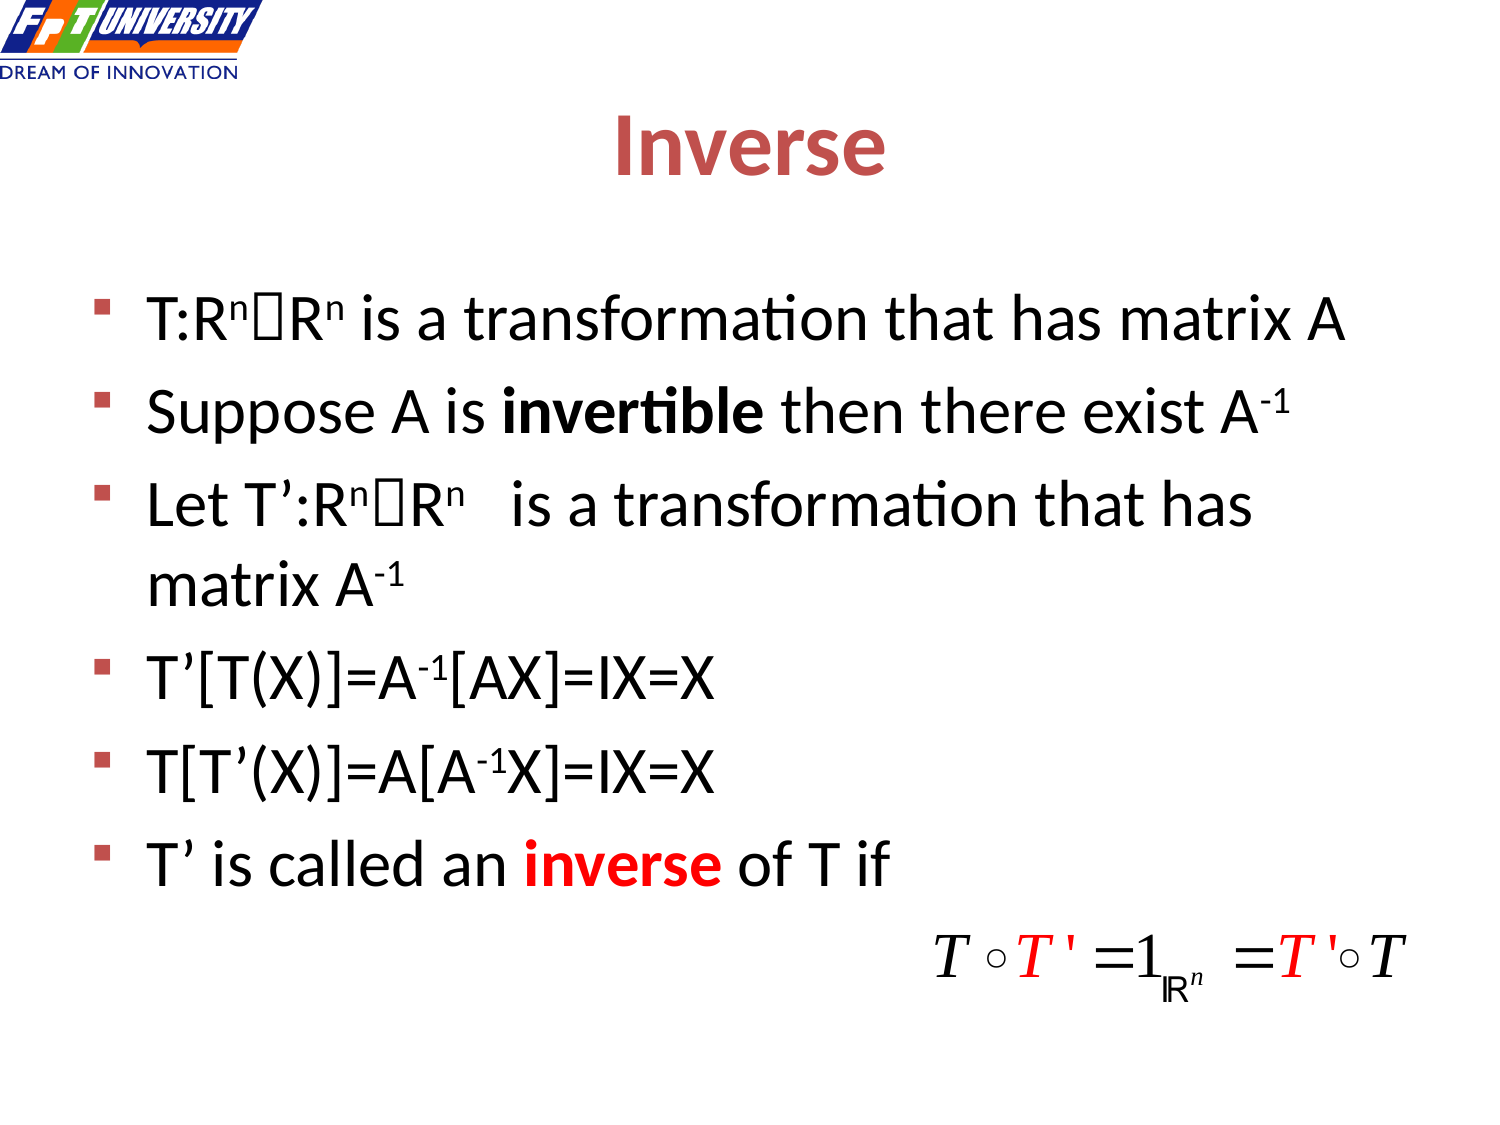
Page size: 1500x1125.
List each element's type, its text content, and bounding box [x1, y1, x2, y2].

list T:RnRn is a transformation that has matrix A Suppose A is invertible then there exist A-1 Let T’:RnRn is a transformation that has matrix A-1 T’[T(X)]=A-1[AX]=IX=X T[T’(X)]=A[A-1X]=IX=X T’ is called an inverse of T if [75, 172, 1376, 916]
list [925, 912, 1424, 1016]
picture [0, 0, 263, 79]
title Inverse [75, 45, 1425, 233]
